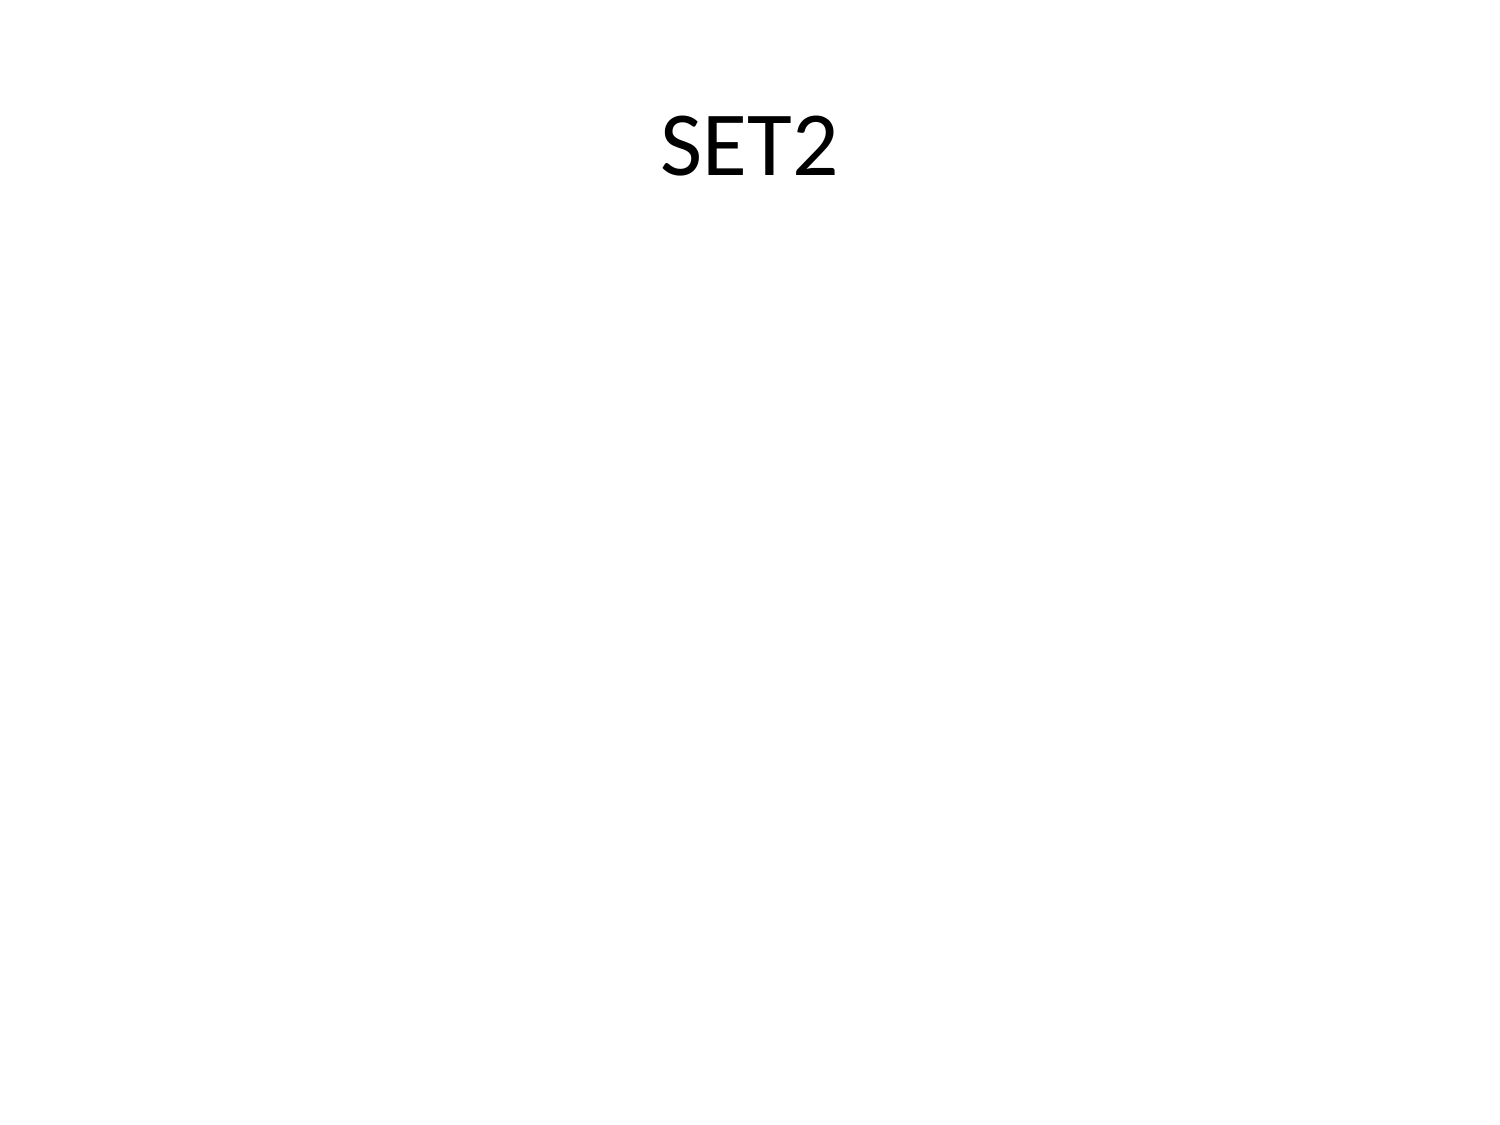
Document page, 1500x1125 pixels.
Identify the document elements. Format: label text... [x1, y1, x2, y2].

title SET2 [75, 45, 1425, 233]
